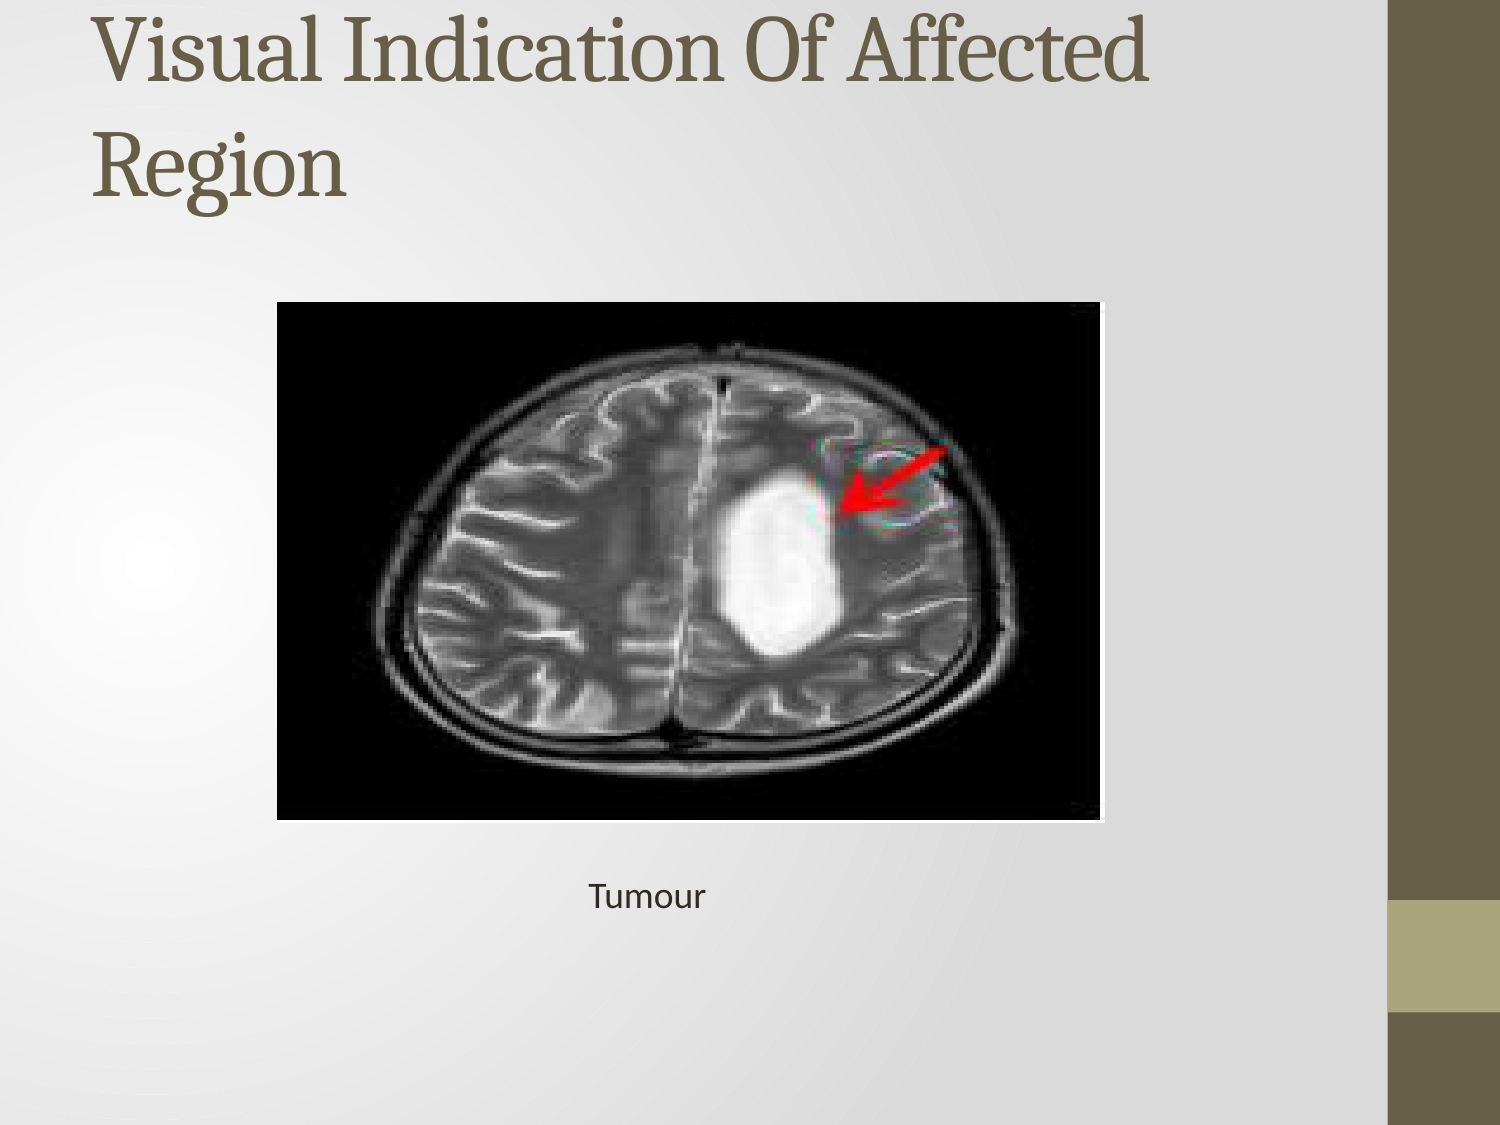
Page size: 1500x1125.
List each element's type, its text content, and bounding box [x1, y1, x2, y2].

text_box Tumour [573, 863, 722, 924]
picture [276, 302, 1105, 823]
title Visual Indication Of Affected Region [75, 45, 1325, 156]
